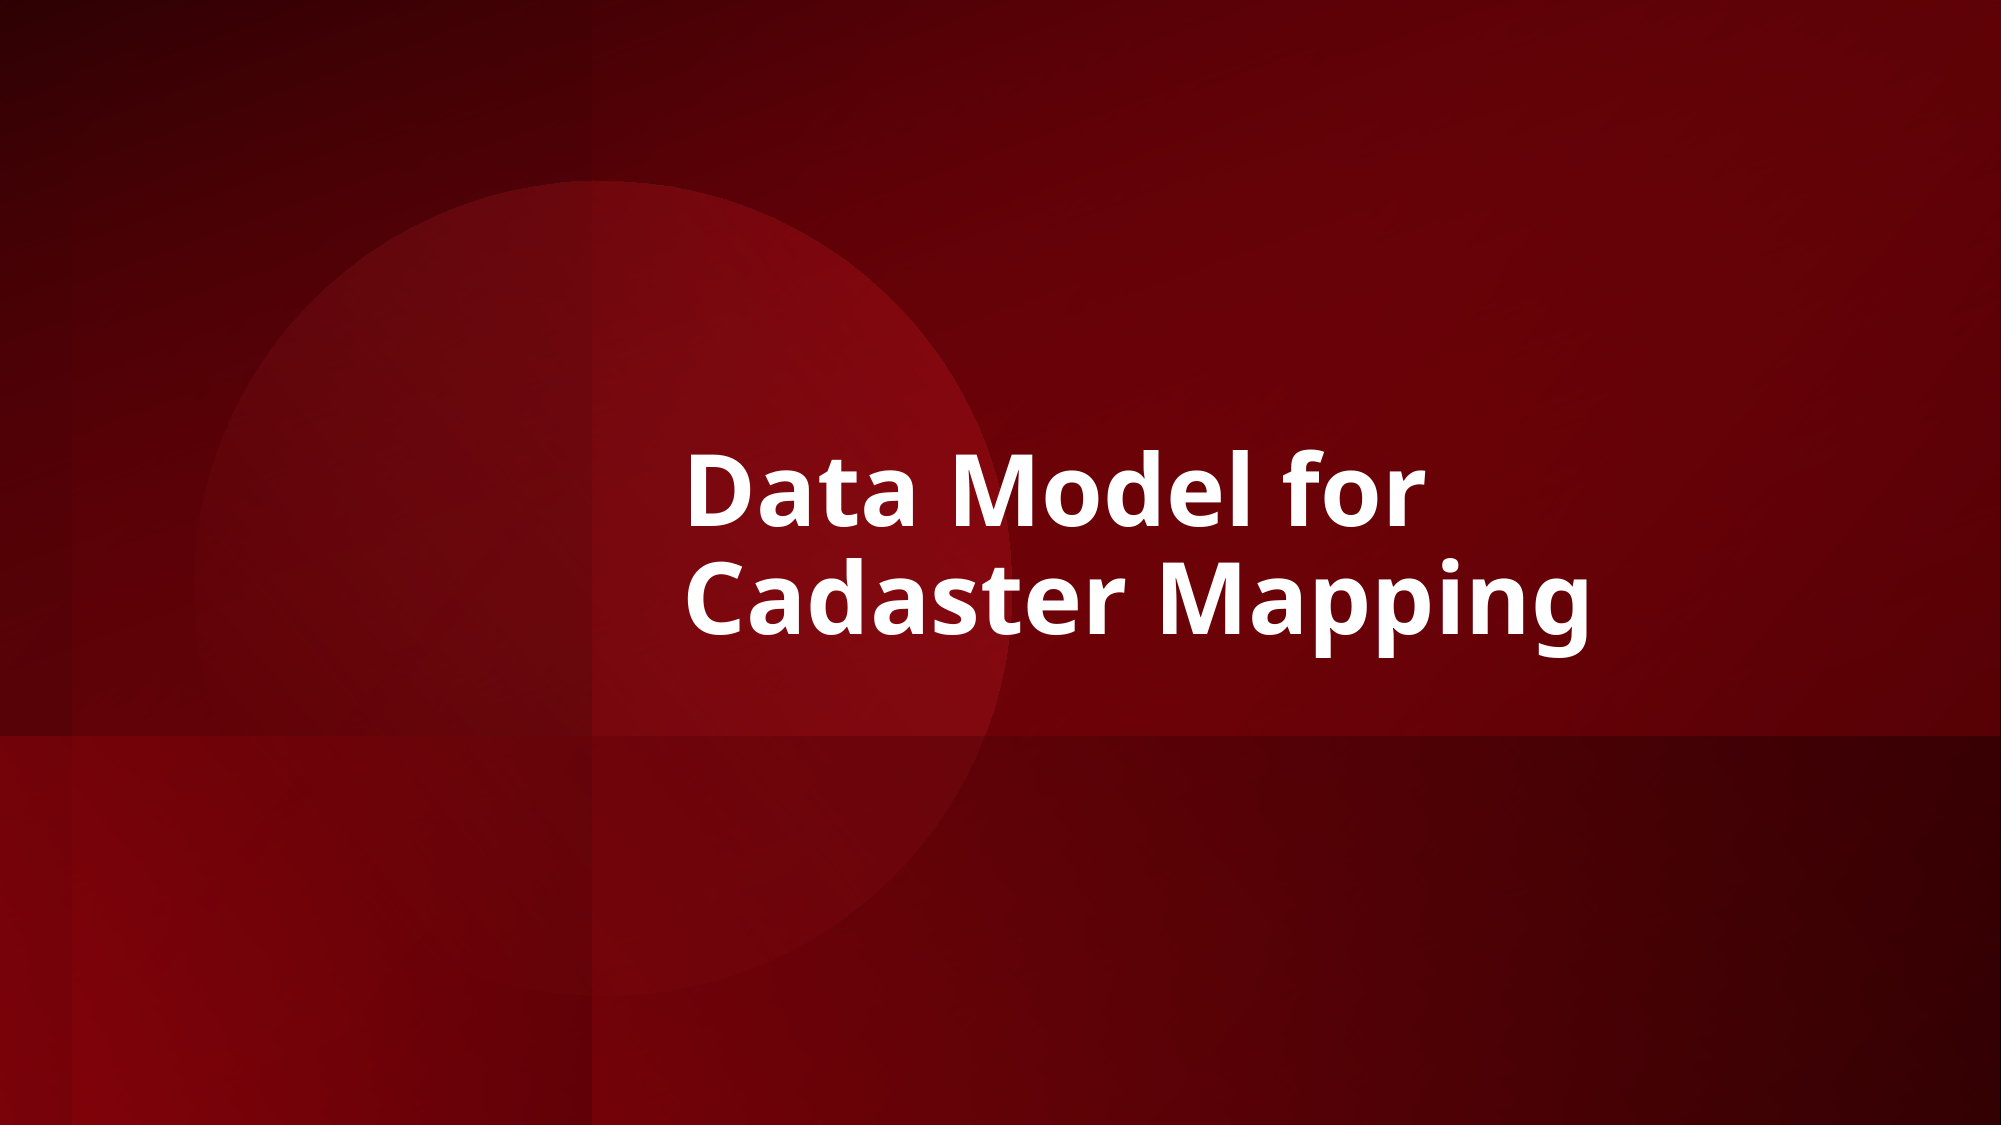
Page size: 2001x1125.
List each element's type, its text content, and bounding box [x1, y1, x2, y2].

text_box [0, 0, 592, 736]
title Data Model for Cadaster Mapping [682, 134, 1785, 656]
text_box [192, 179, 1007, 736]
text_box [0, 736, 2000, 1125]
text_box [592, 0, 2000, 736]
